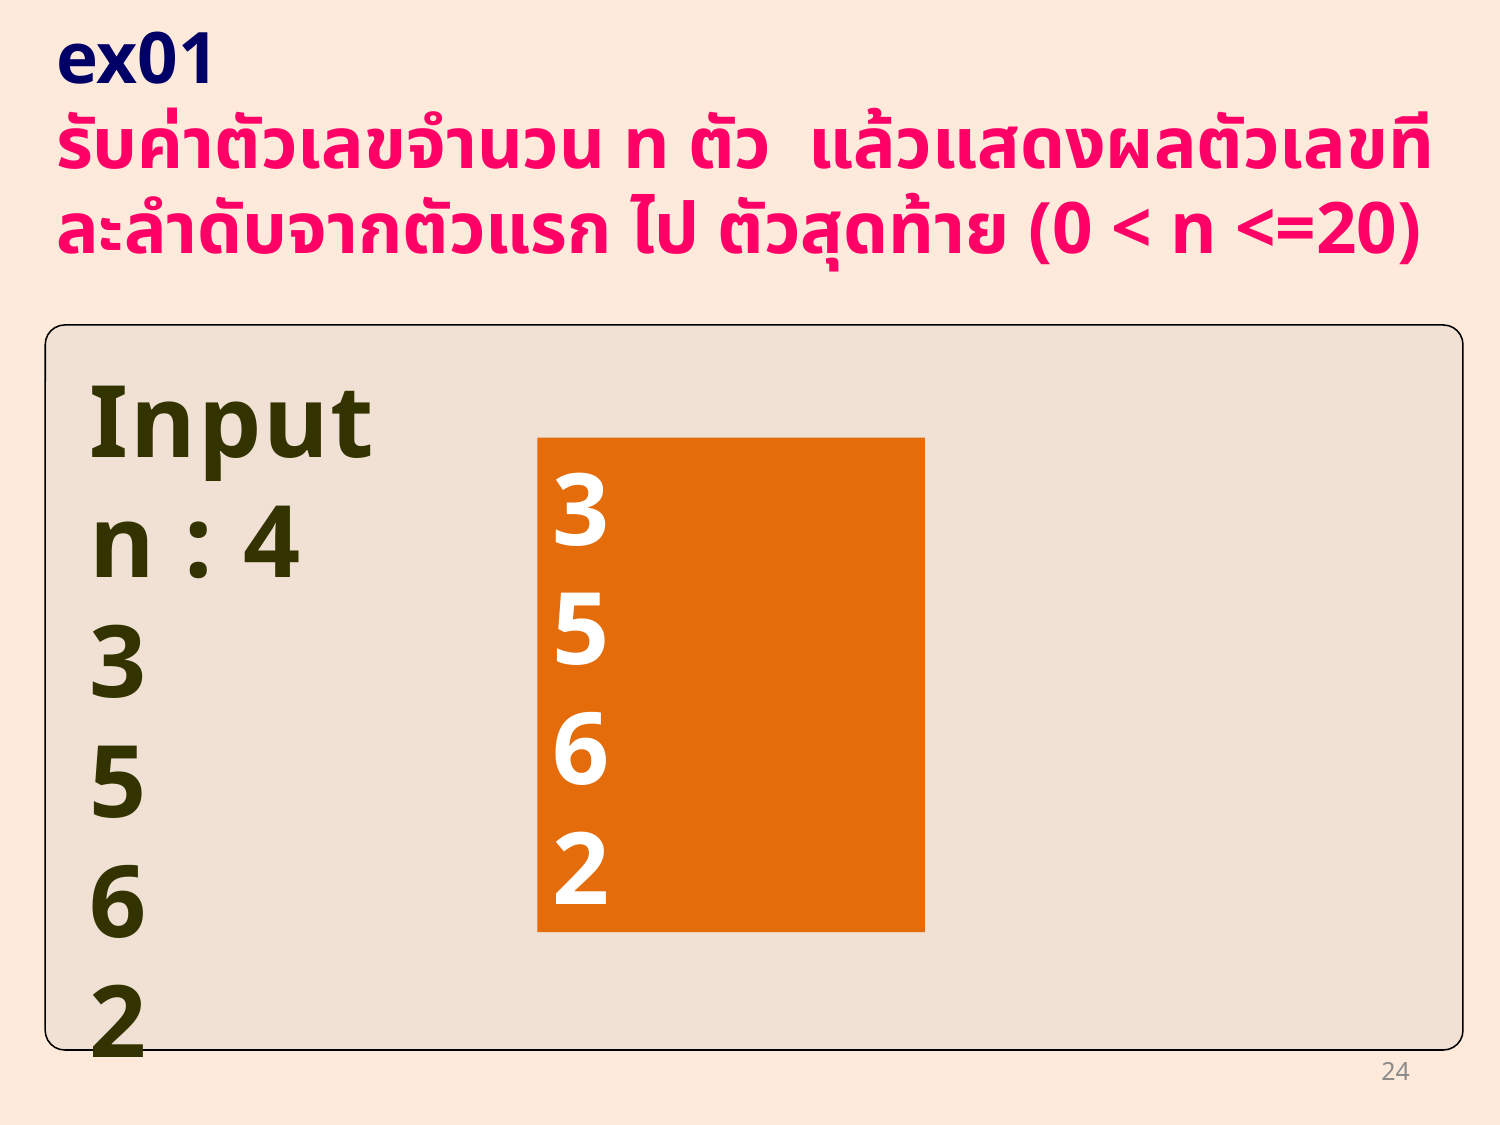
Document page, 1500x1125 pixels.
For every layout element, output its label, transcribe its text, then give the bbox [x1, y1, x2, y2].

text_box 3 5 6 2 [537, 437, 925, 933]
slide_number 24 [1074, 1051, 1425, 1103]
text_box [45, 324, 1463, 1051]
text_box Input n : 4 3 5 6 2 [74, 349, 463, 1085]
title ex01 รับค่าตัวเลขจำนวน n ตัว แล้วแสดงผลตัวเลขทีละลำดับจากตัวแรก ไป ตัวสุดท้าย (0 < n <=20) [41, 0, 1459, 281]
